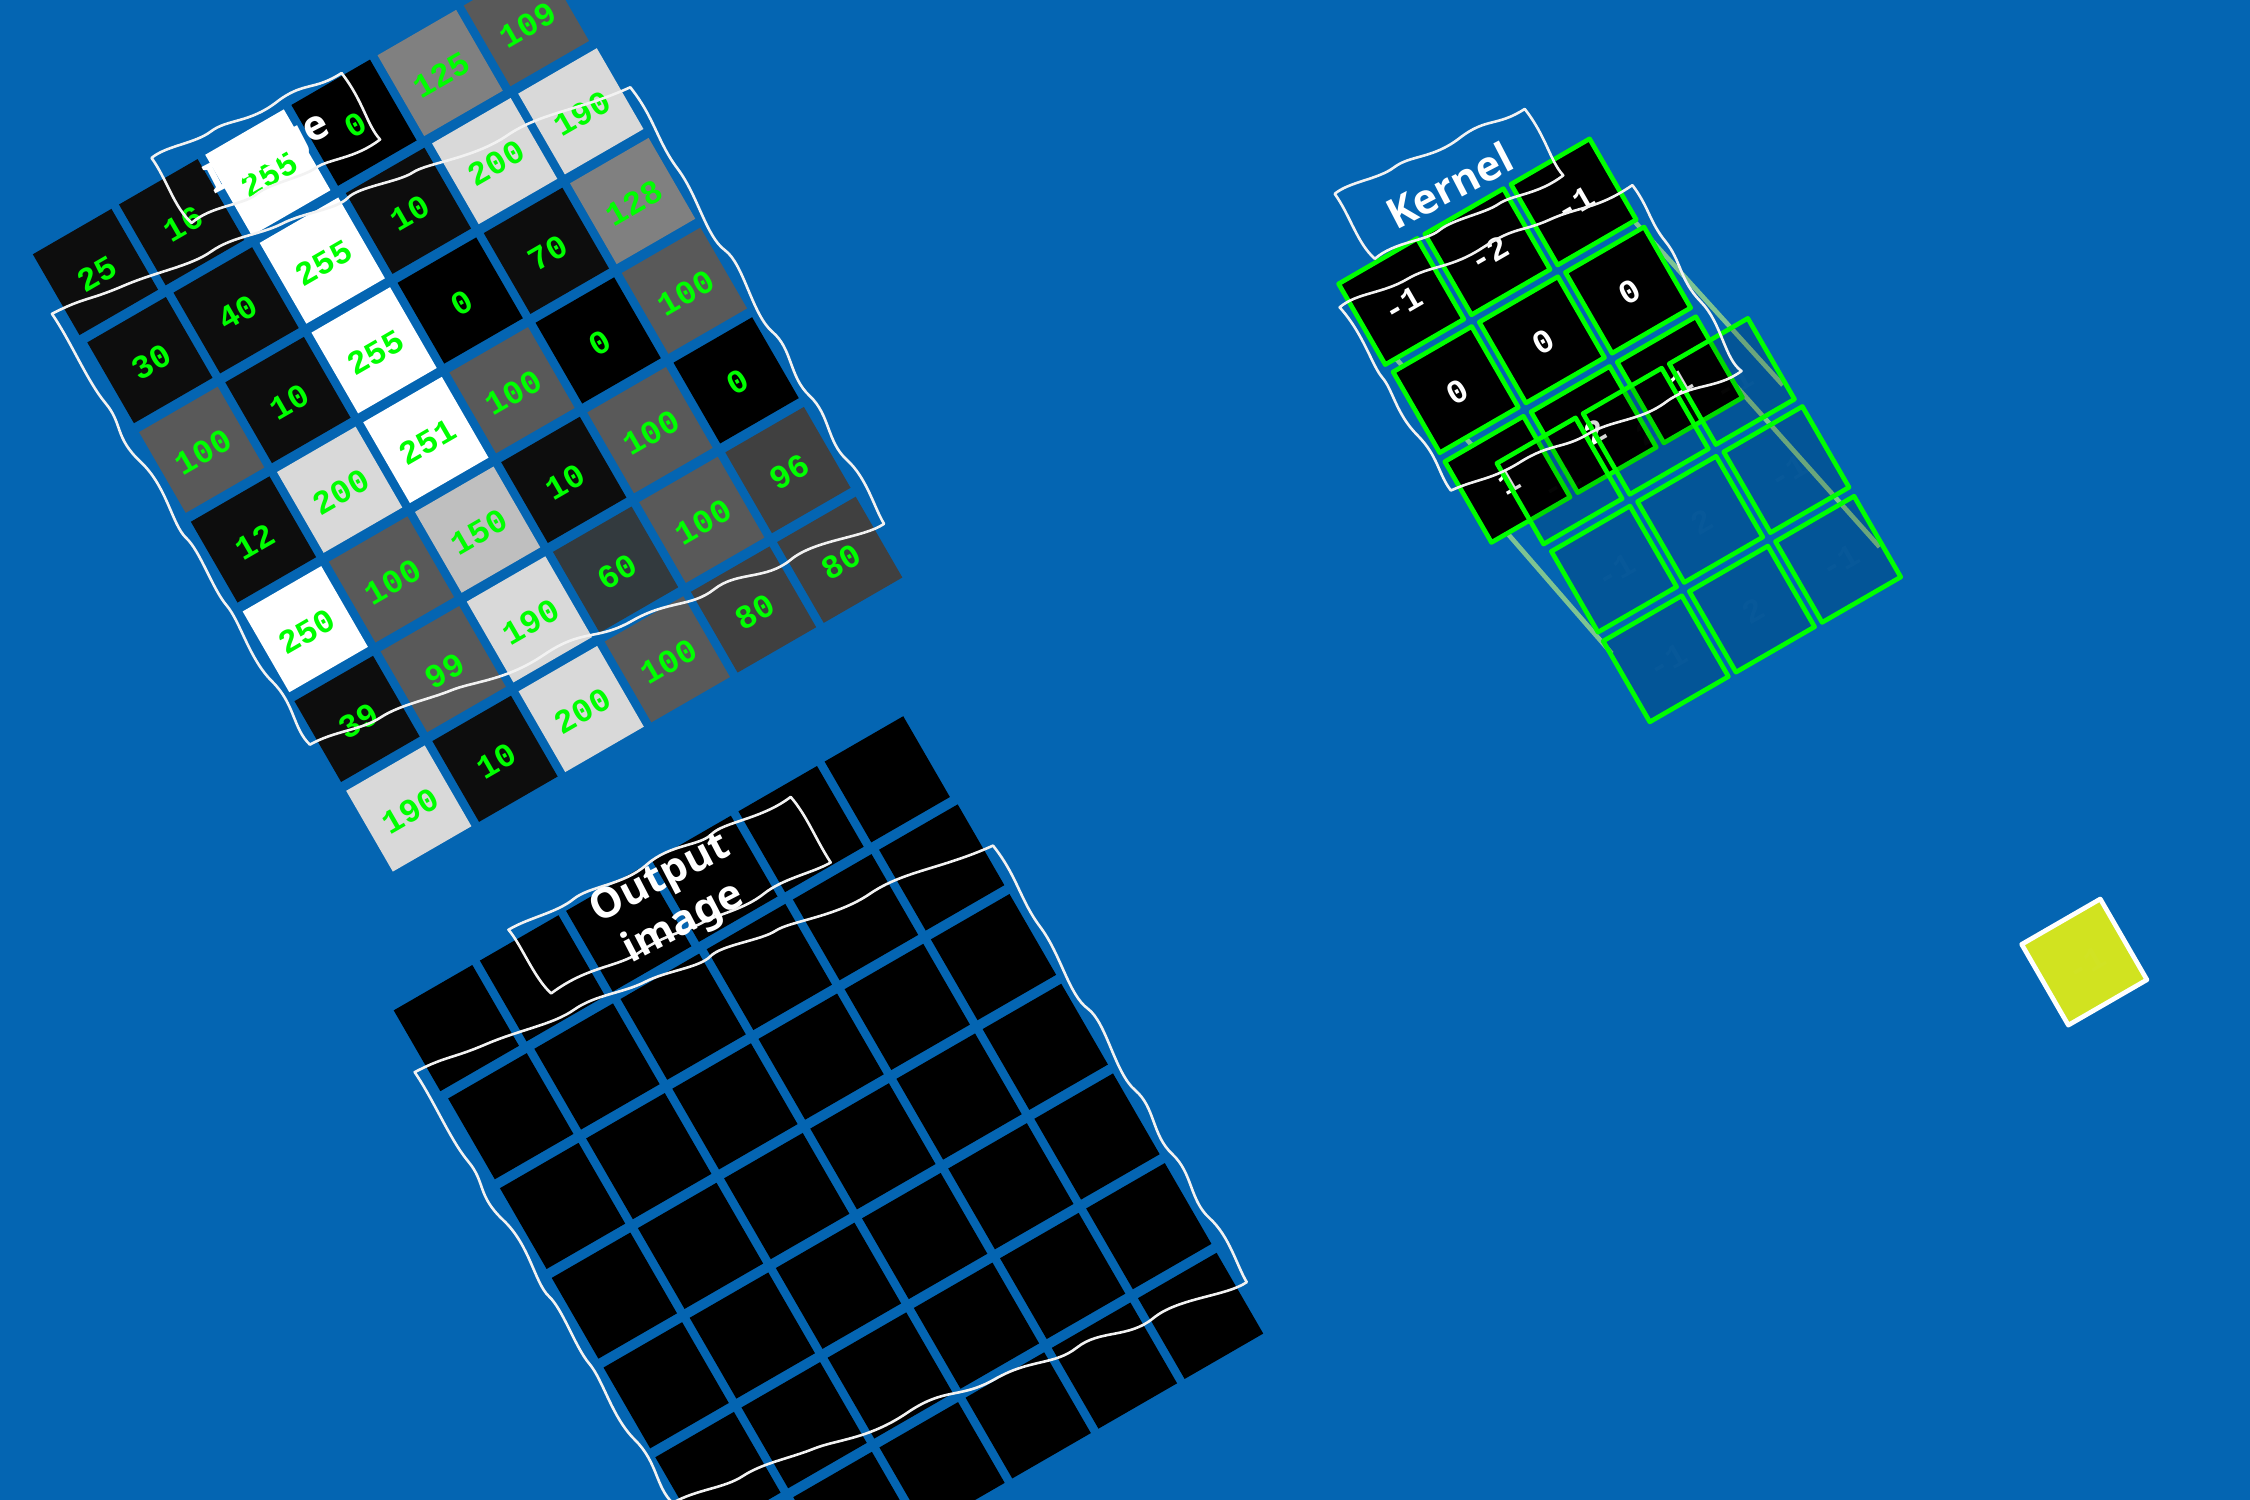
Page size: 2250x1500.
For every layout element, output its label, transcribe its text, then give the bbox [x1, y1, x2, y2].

text_box [1131, 1083, 1248, 1332]
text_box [1355, 190, 2130, 1009]
text_box [50, 269, 164, 499]
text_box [532, 814, 1125, 1500]
text_box Image [150, 149, 164, 182]
text_box [1338, 299, 1349, 322]
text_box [171, 58, 764, 774]
text_box [770, 327, 886, 573]
text_box Output image [507, 920, 525, 959]
text_box Kernel [1333, 107, 1565, 222]
text_box Output image [767, 795, 802, 809]
text_box [413, 1028, 525, 1254]
